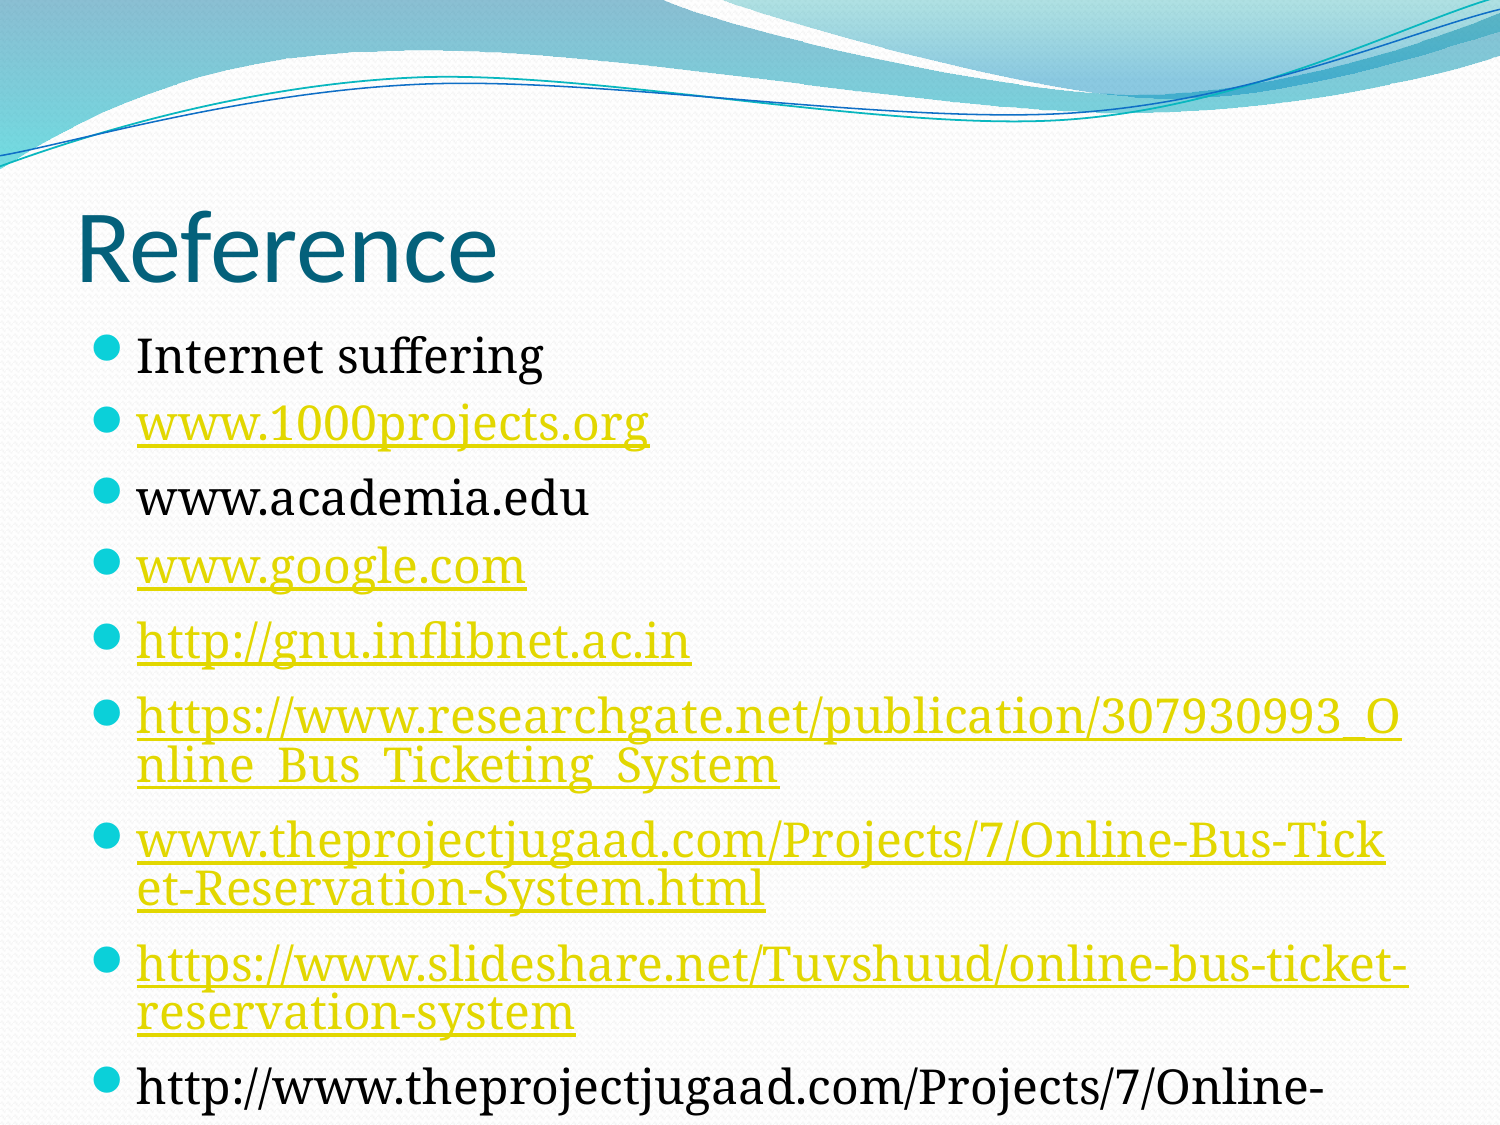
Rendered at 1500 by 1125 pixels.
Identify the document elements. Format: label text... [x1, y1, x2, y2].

list Internet suffering www.1000projects.org www.academia.edu www.google.com http://gnu.inflibnet.ac.in https://www.researchgate.net/publication/307930993_Online_Bus_Ticketing_System www.theprojectjugaad.com/Projects/7/Online-Bus-Ticket-Reservation-System.html https://www.slideshare.net/Tuvshuud/online-bus-ticket-reservation-system http://www.theprojectjugaad.com/Projects/7/Online-Bus-Ticket-Reservation-System.html [75, 317, 1425, 1038]
title Reference [75, 115, 1425, 303]
